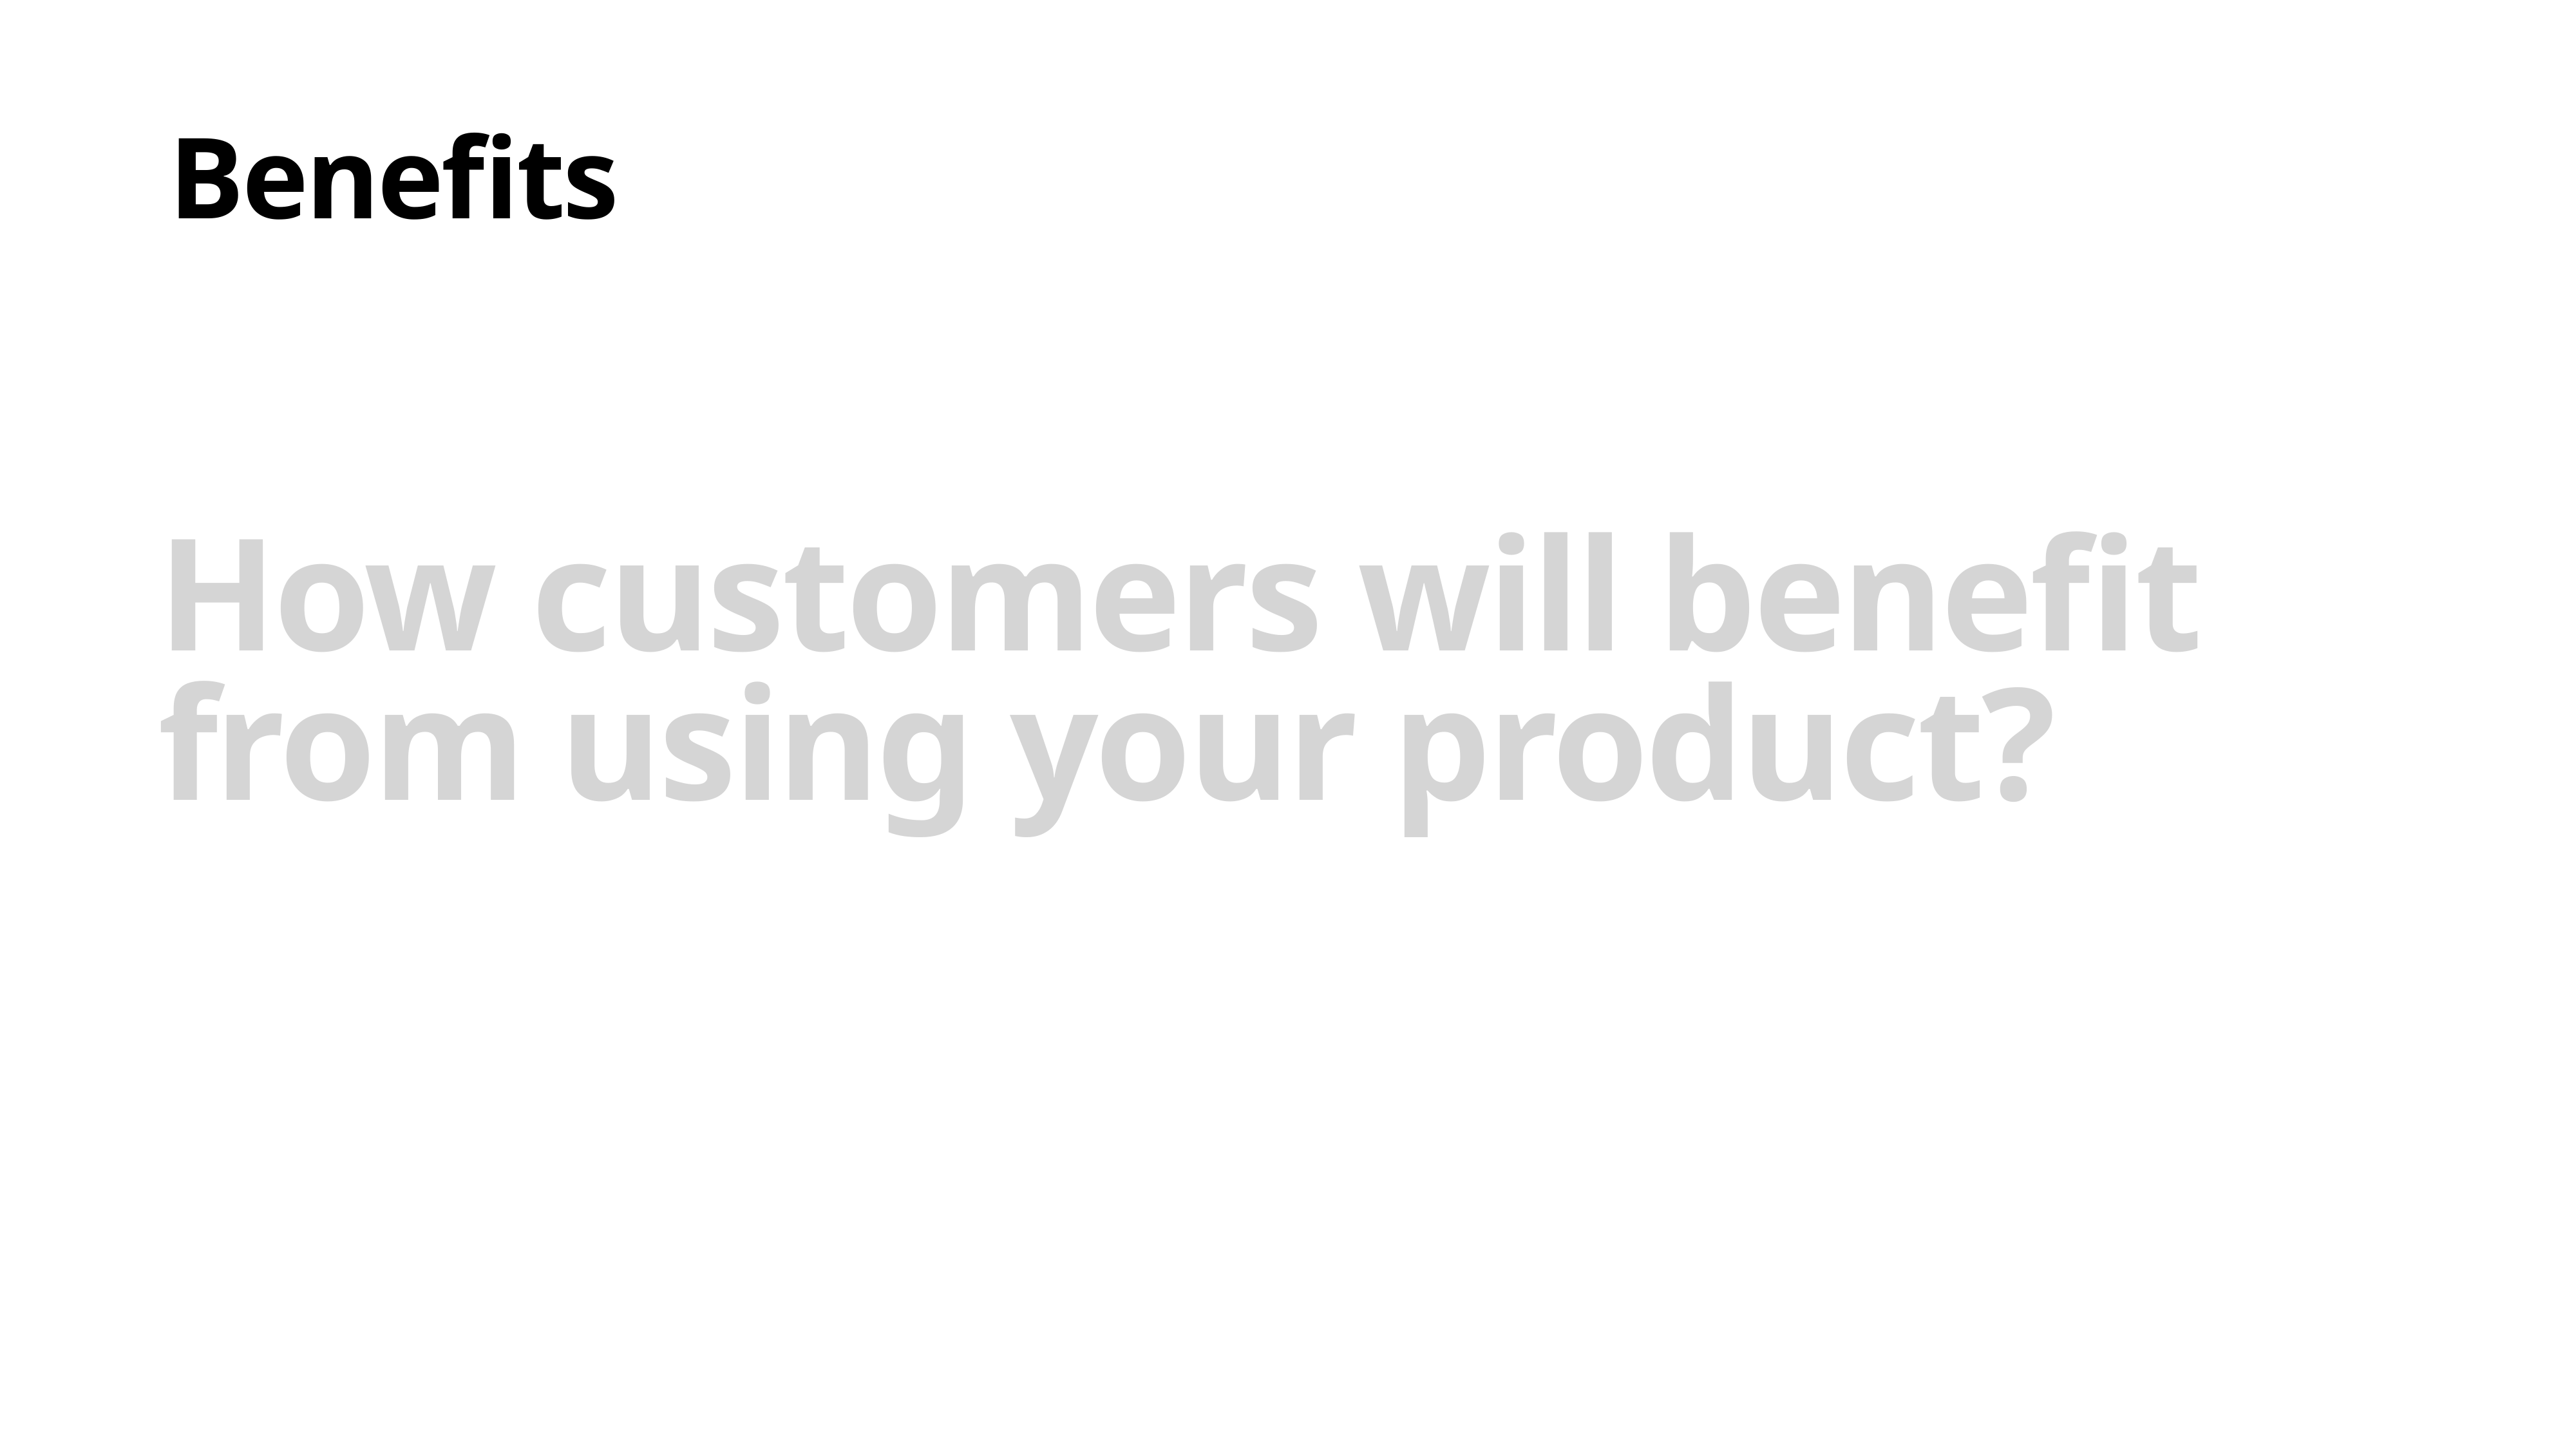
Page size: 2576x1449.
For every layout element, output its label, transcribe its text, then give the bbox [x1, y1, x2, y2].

text_box How customers will benefit from using your product? [152, 344, 2273, 836]
title Benefits [163, 100, 1557, 246]
